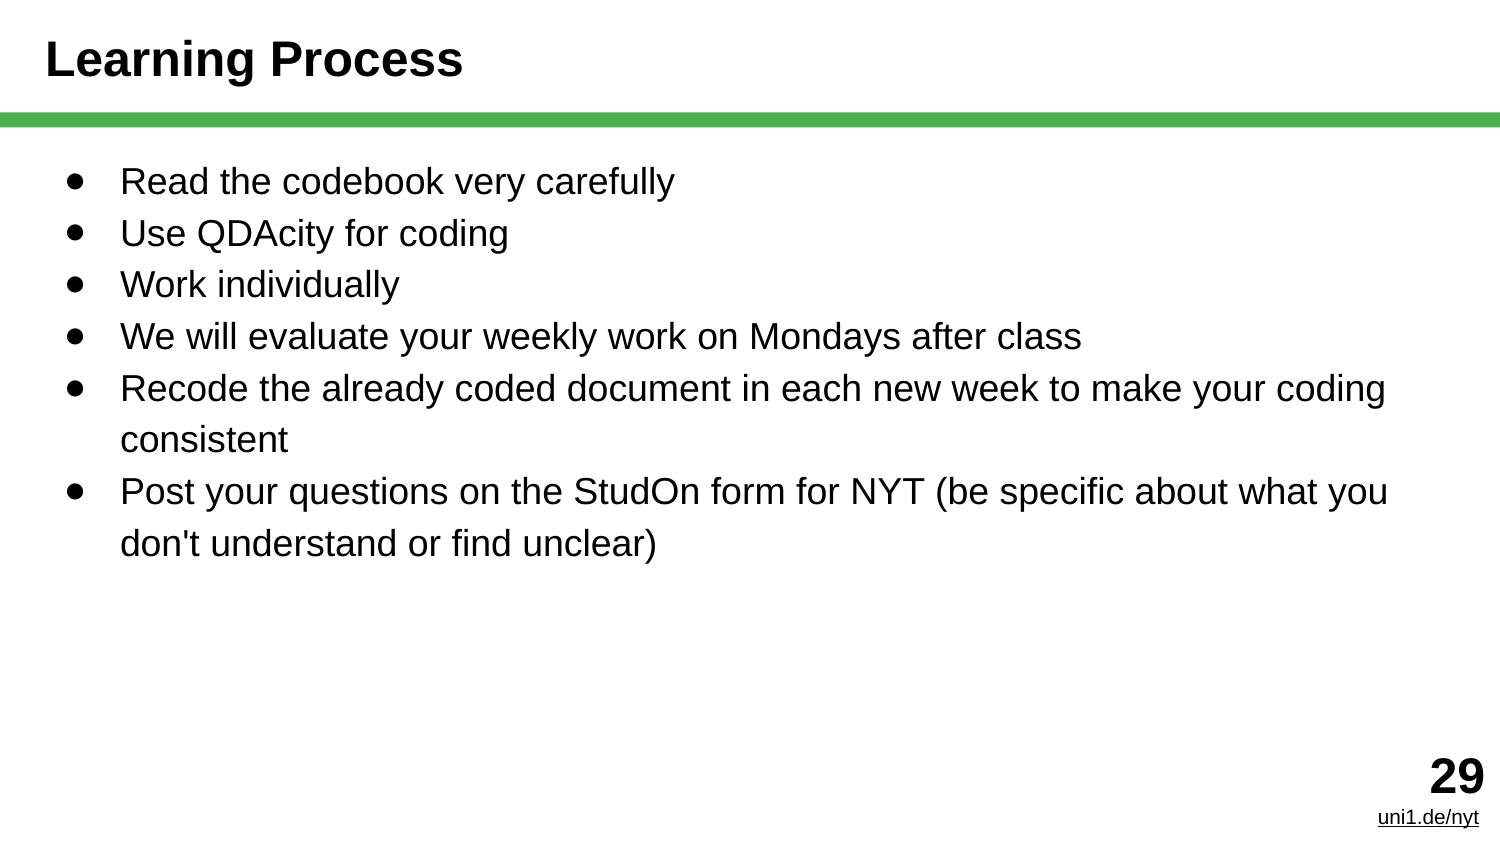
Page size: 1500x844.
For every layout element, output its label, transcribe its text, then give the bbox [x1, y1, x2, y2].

list Read the codebook very carefully Use QDAcity for coding Work individually We will evaluate your weekly work on Mondays after class Recode the already coded document in each new week to make your coding consistent Post your questions on the StudOn form for NYT (be specific about what you don't understand or find unclear) [45, 150, 1455, 825]
title Learning Process [0, 0, 1500, 113]
slide_number ‹#› uni1.de/nyt [1200, 693, 1500, 844]
